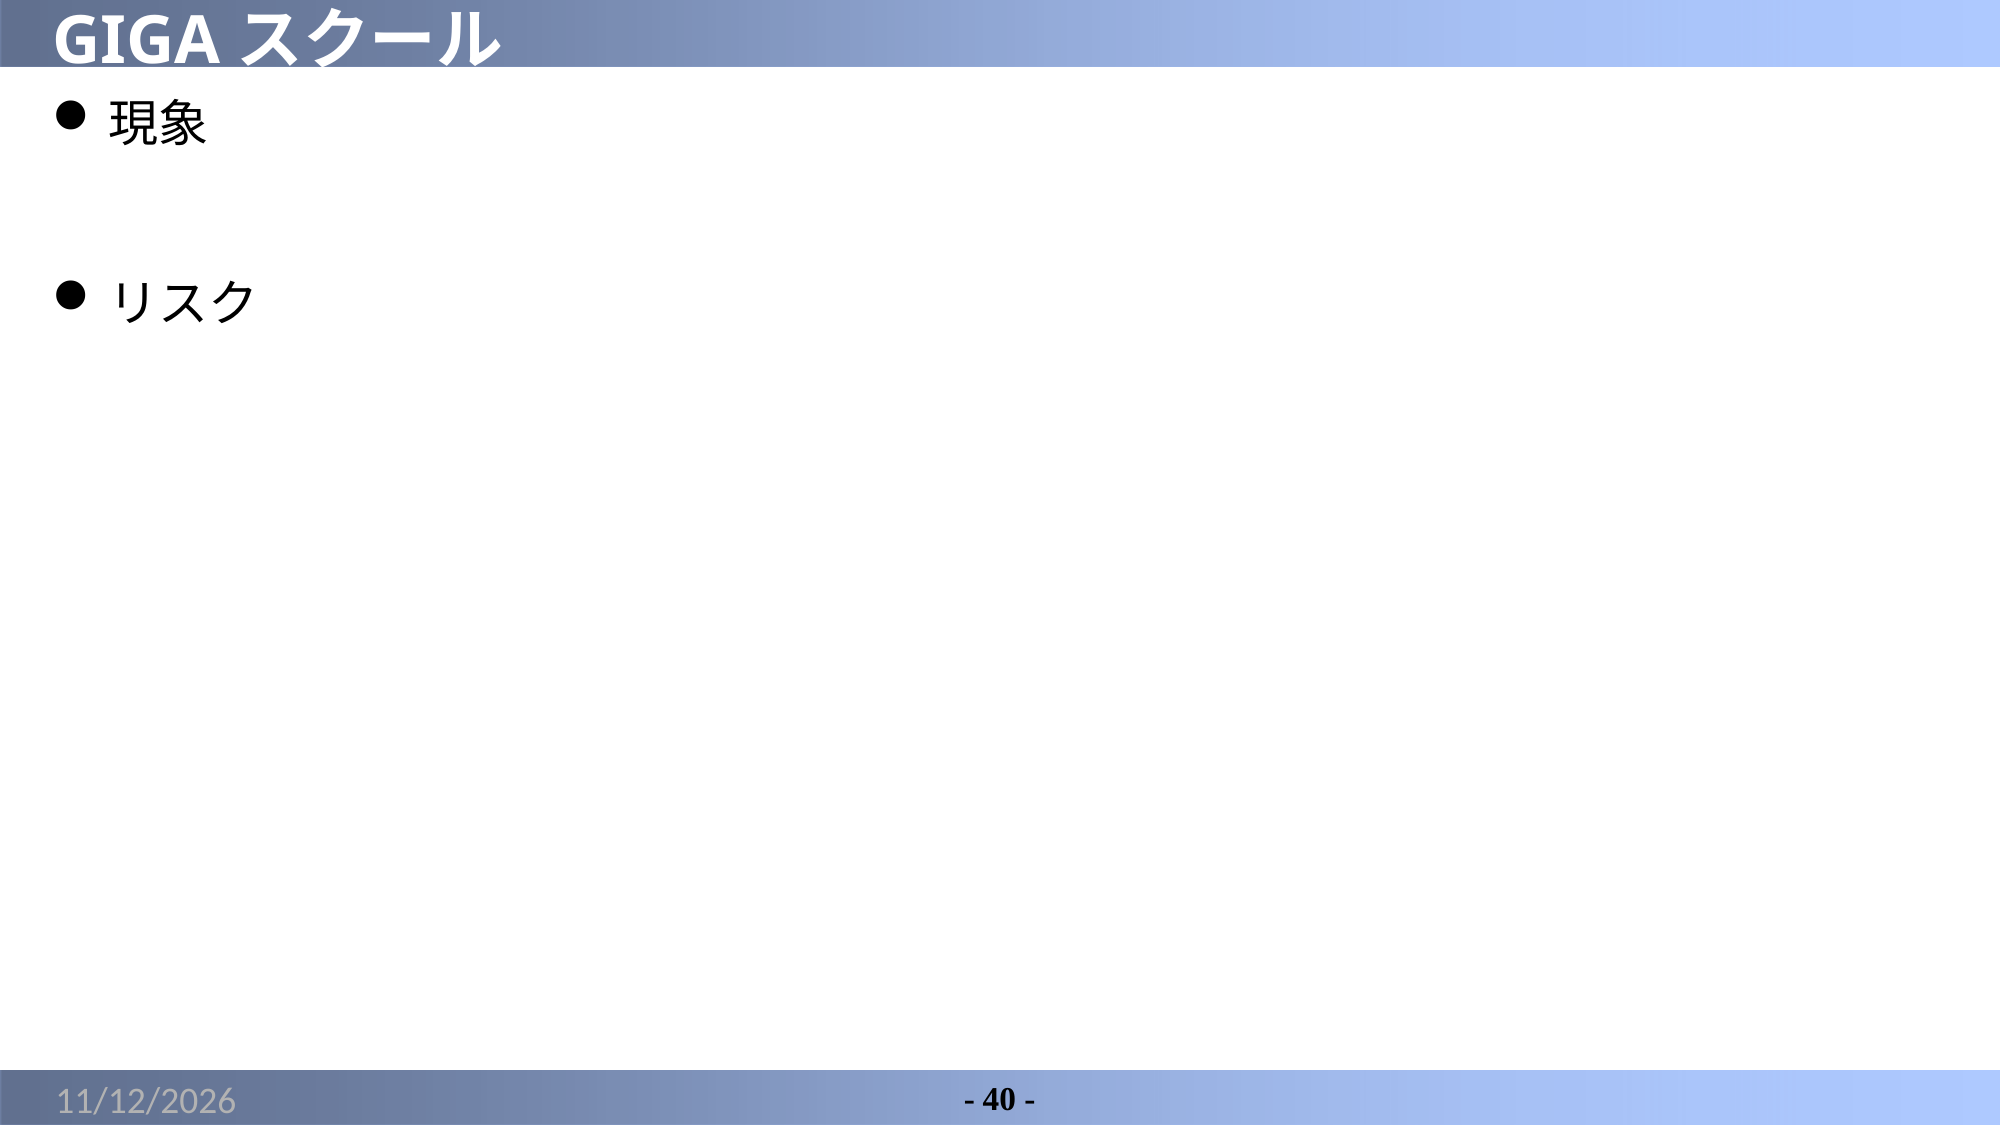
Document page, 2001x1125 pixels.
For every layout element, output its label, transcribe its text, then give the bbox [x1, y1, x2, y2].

title GIGAスクール [52, 0, 1946, 78]
list 現象 リスク [52, 91, 1946, 456]
slide_number - 40 - [934, 1078, 1063, 1117]
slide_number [55, 1076, 516, 1122]
